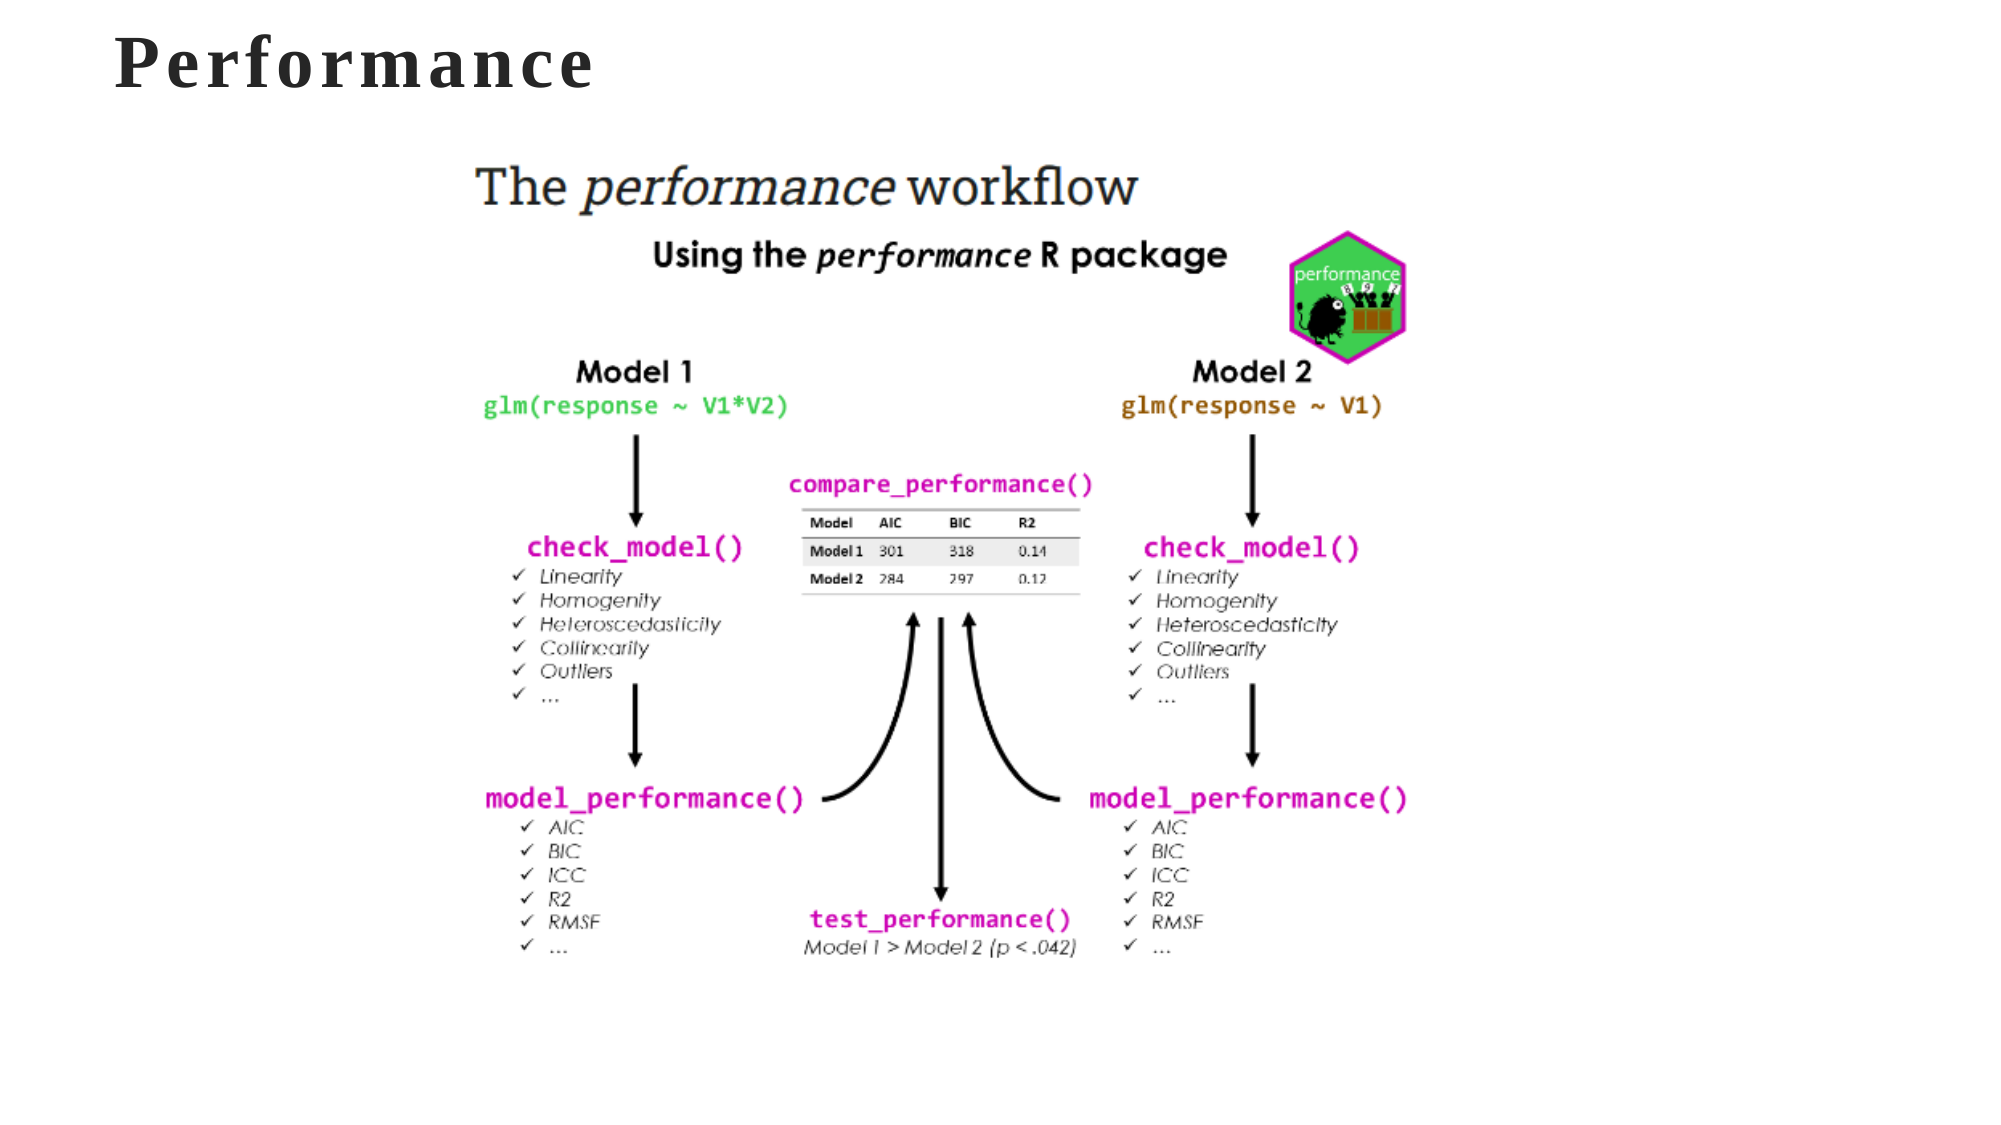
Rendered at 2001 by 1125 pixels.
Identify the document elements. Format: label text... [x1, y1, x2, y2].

title Performance [99, 0, 1900, 116]
picture [421, 143, 1530, 1004]
